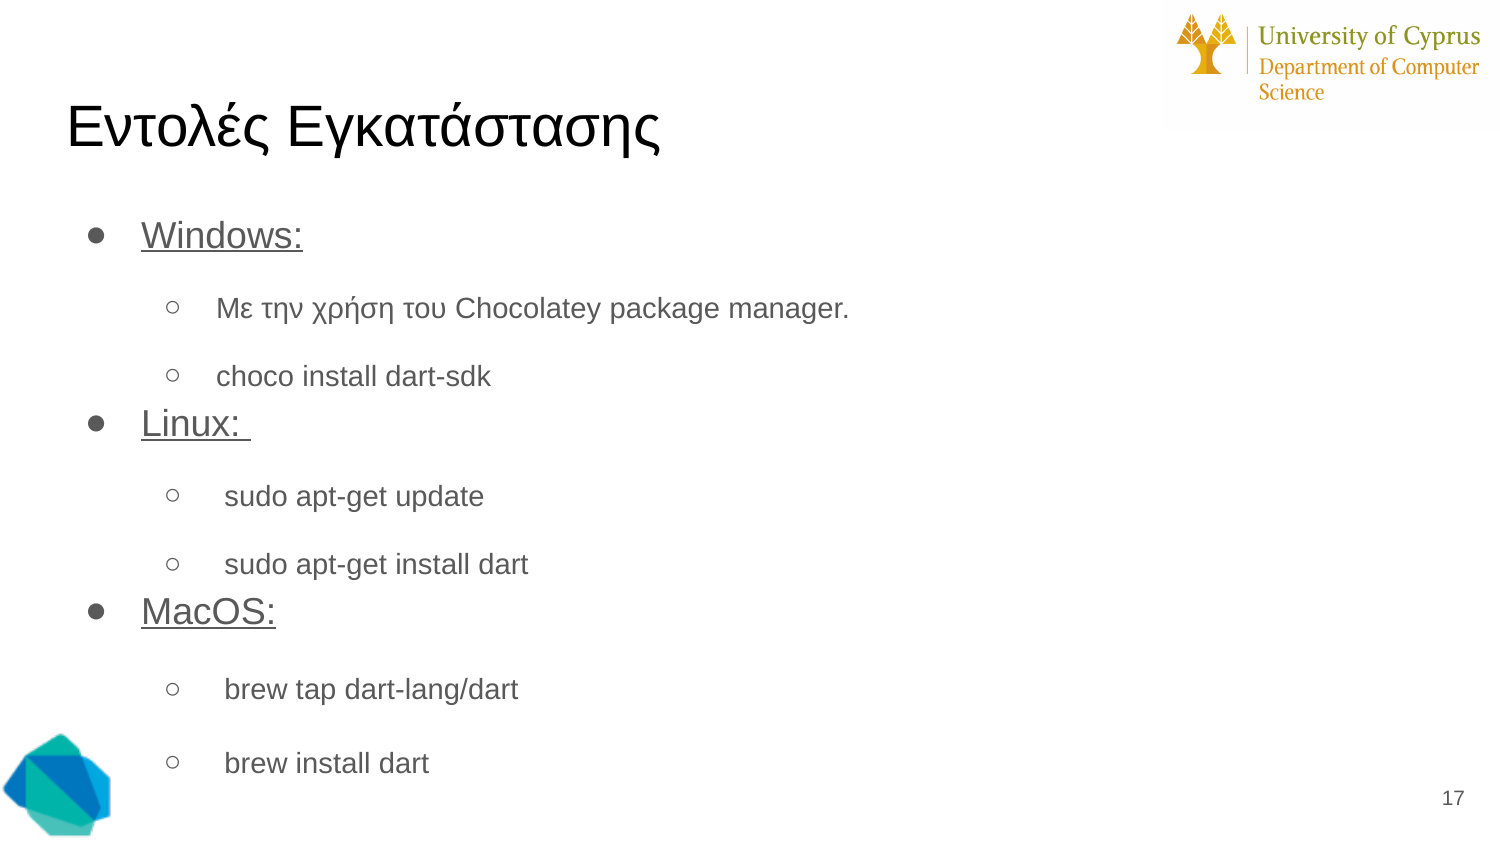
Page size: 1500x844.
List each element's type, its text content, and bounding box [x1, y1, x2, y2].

picture [1162, 0, 1500, 130]
picture [0, 731, 117, 844]
title Εντολές Εγκατάστασης [51, 72, 1449, 167]
list Windows: Με την χρήση του Chocolatey package manager. choco install dart-sdk Linux: sudo apt-get update sudo apt-get install dart MacOS: brew tap dart-lang/dart brew install dart [51, 189, 1449, 750]
slide_number 17 [1389, 764, 1480, 830]
